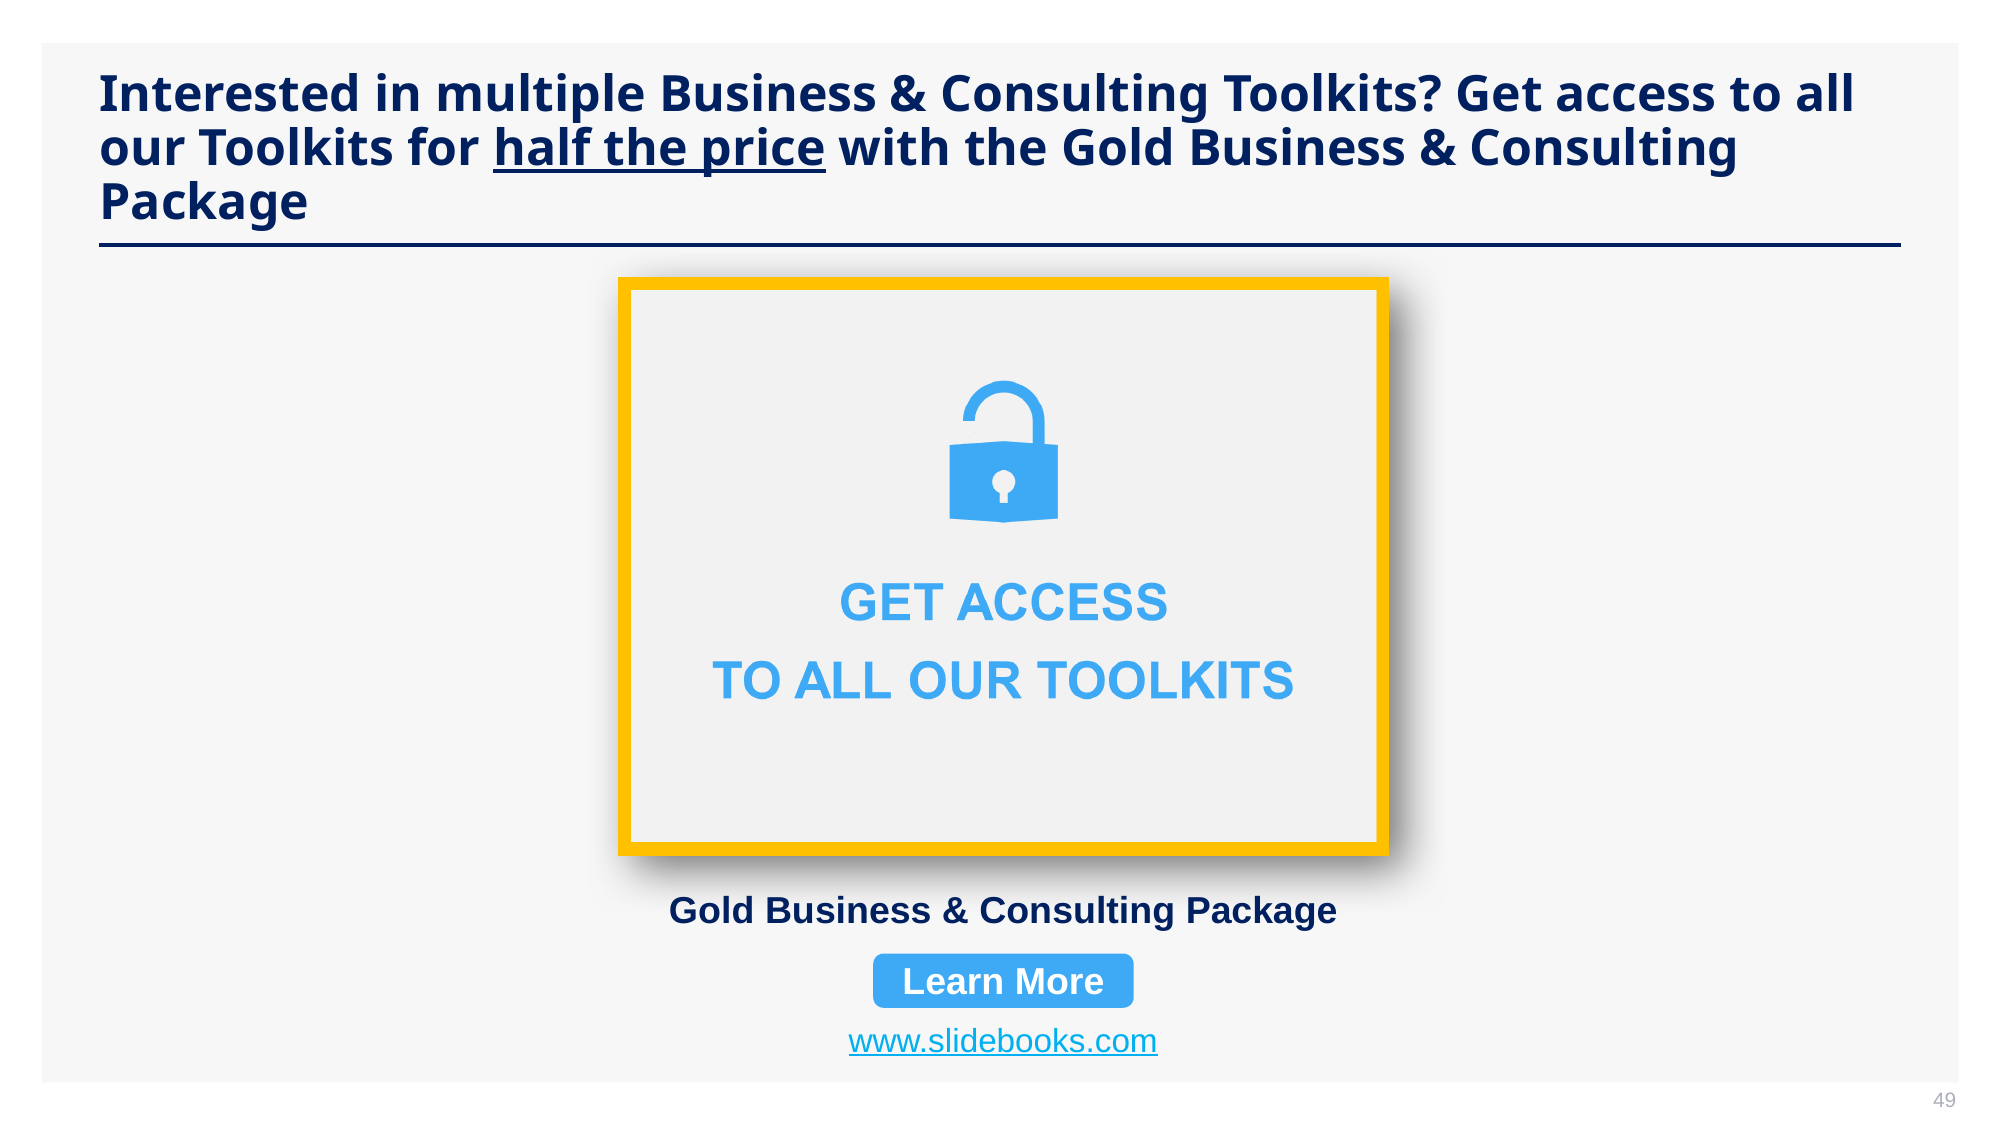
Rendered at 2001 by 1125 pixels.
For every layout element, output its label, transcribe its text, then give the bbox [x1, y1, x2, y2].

picture [618, 277, 1390, 856]
text_box www.slidebooks.com [609, 1011, 1398, 1067]
slide_number 49 [1506, 1088, 1957, 1119]
text_box Gold Business & Consulting Package [609, 878, 1397, 948]
title Interested in multiple Business & Consulting Toolkits? Get access to all our Toolkits for half the price with the Gold Business & Consulting Package [84, 59, 1902, 239]
text_box Learn More [873, 949, 1134, 1010]
